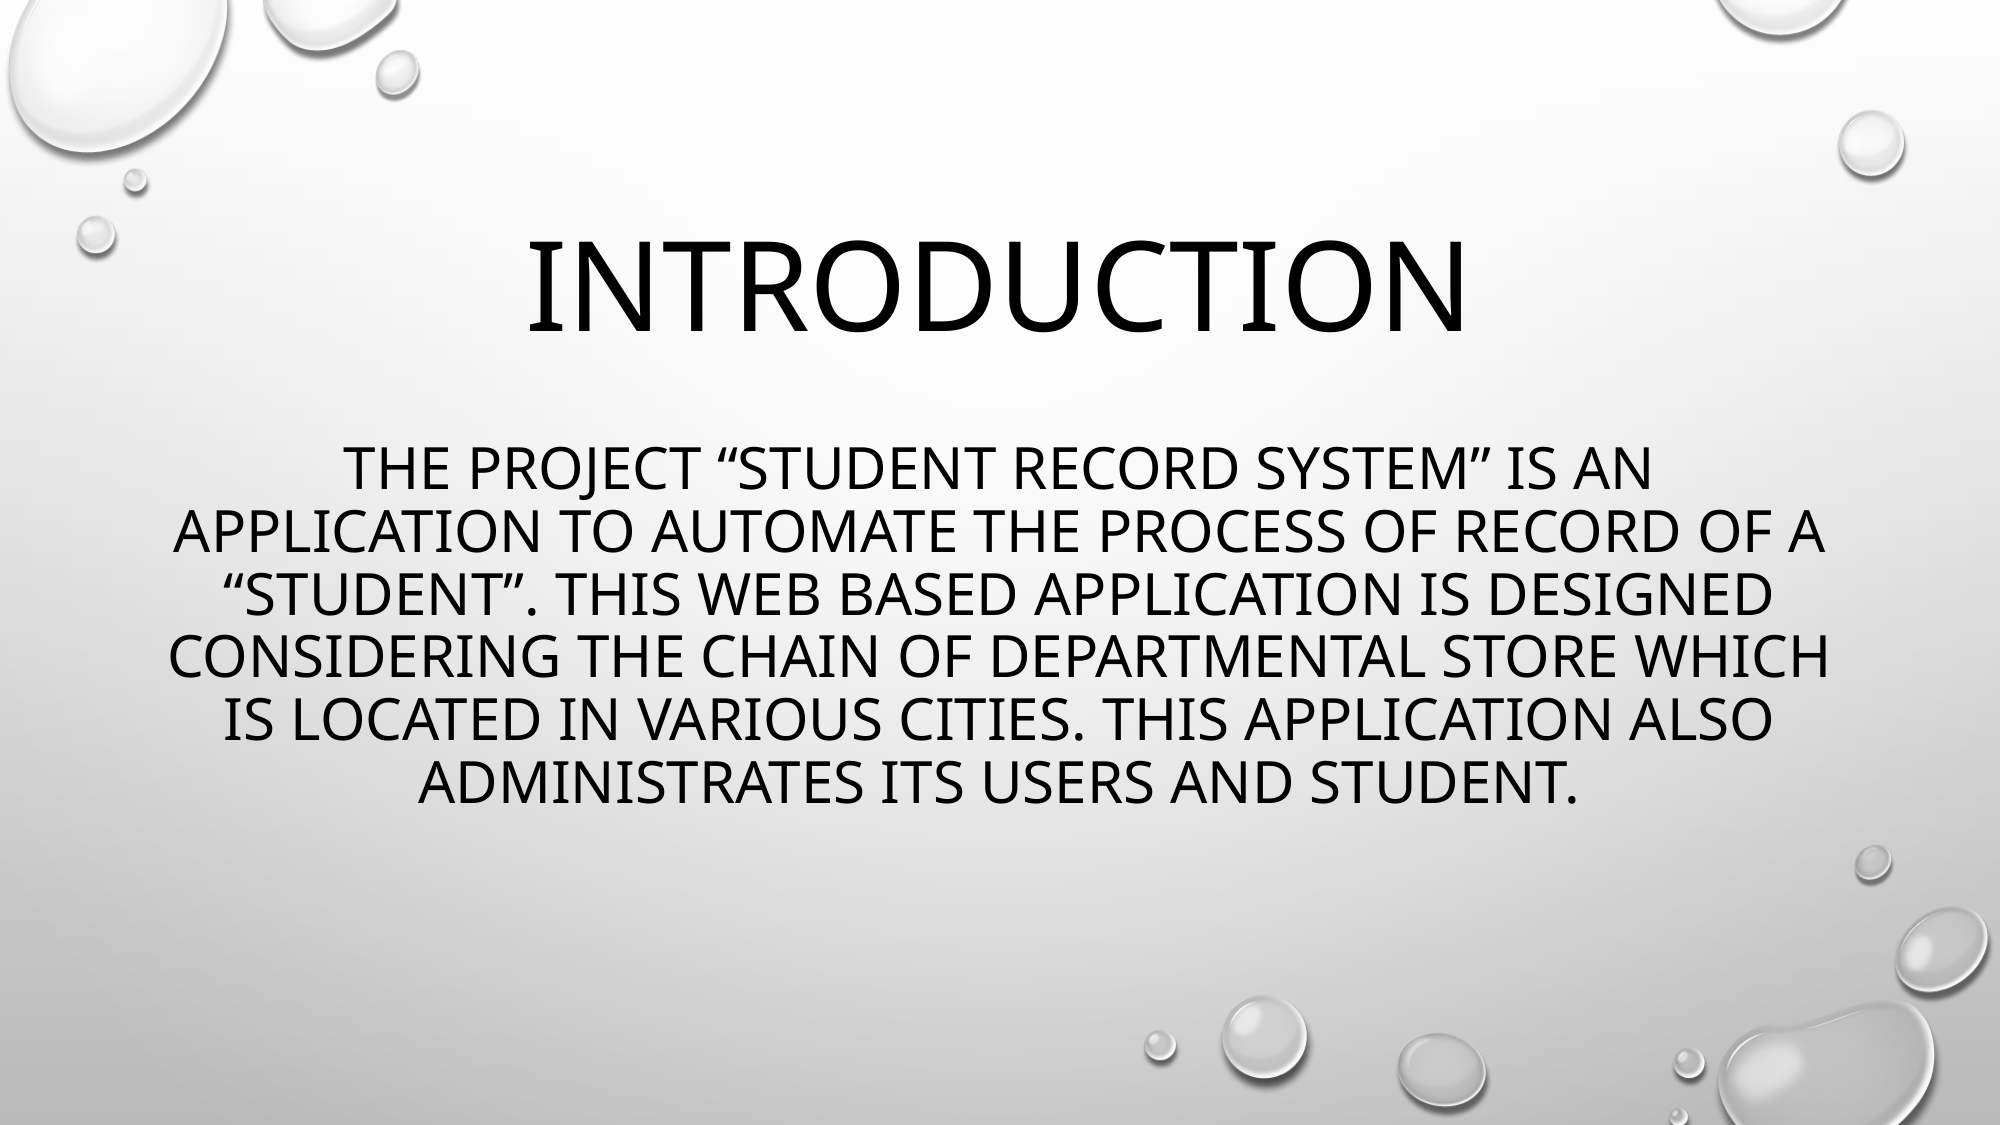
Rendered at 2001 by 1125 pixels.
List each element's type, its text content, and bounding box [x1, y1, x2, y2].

title Introduction The project “Student record System” is an application to automate the process of Record of a “Student”. This web based application is designed considering the chain of departmental store which is located in various cities. This application also administrates its users and Student. [137, 55, 1863, 1054]
picture [0, 0, 2000, 1125]
